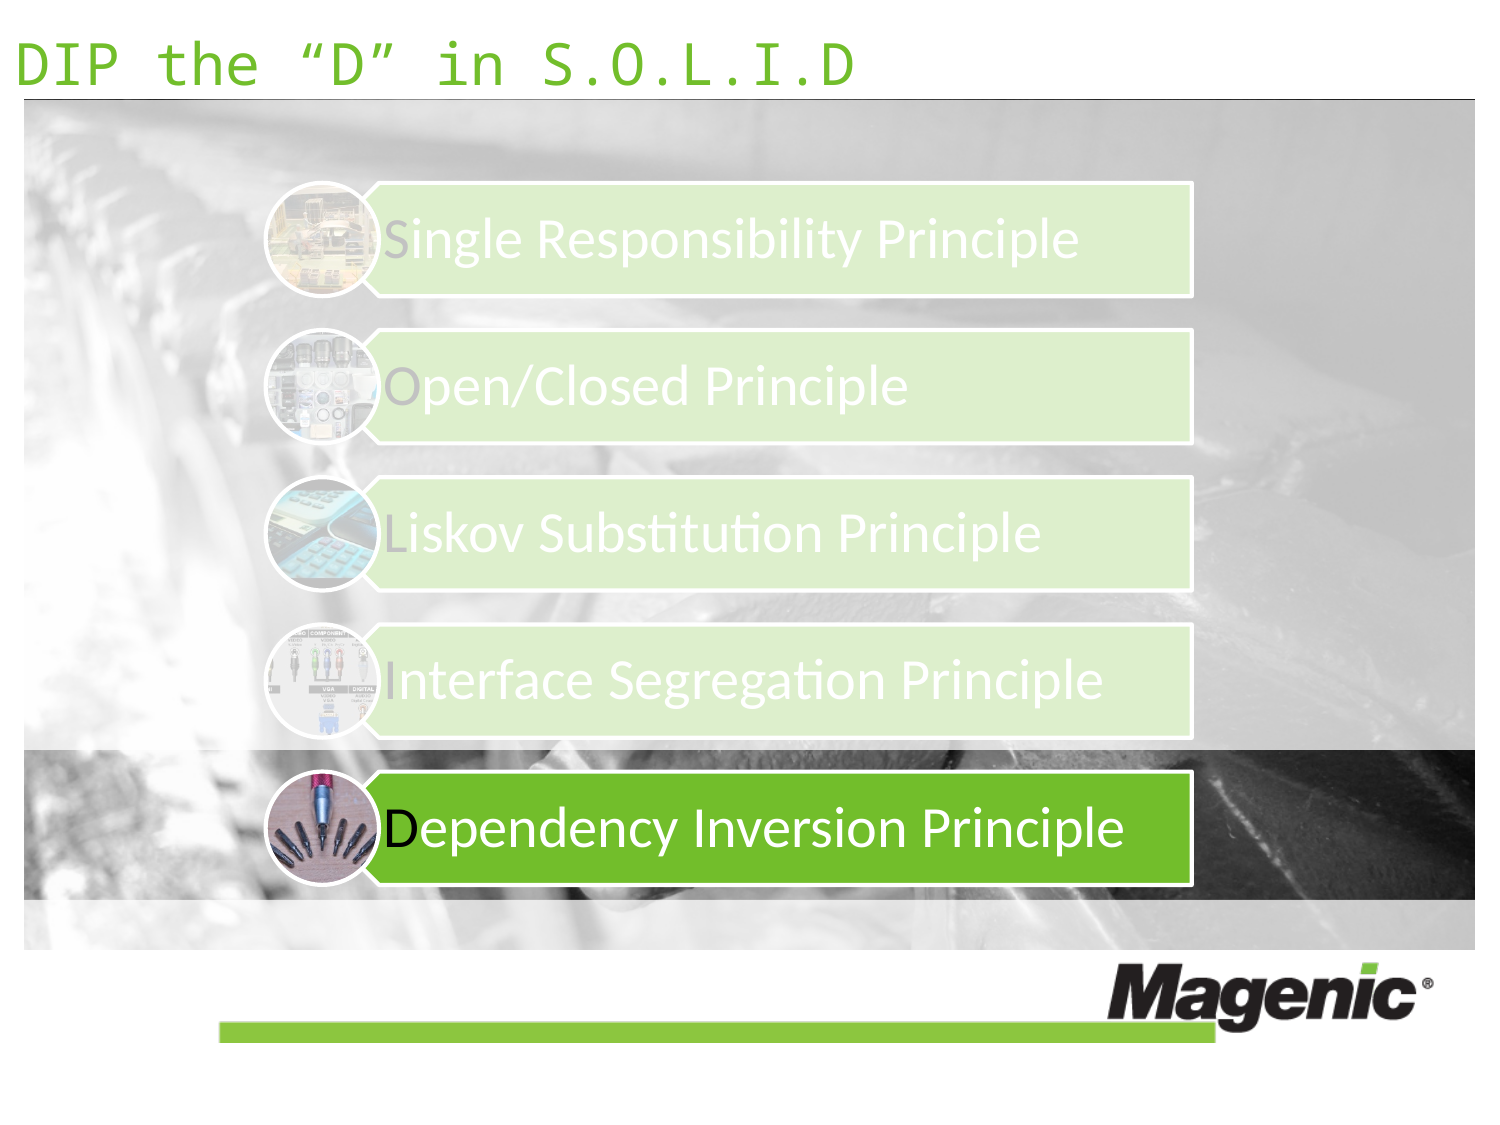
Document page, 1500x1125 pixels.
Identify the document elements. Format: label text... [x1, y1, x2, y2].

picture [268, 774, 376, 882]
picture [174, 952, 1455, 1043]
text_box [0, 98, 1500, 752]
title DIP the “D” in S.O.L.I.D [0, 0, 1500, 98]
text_box [0, 898, 1500, 952]
